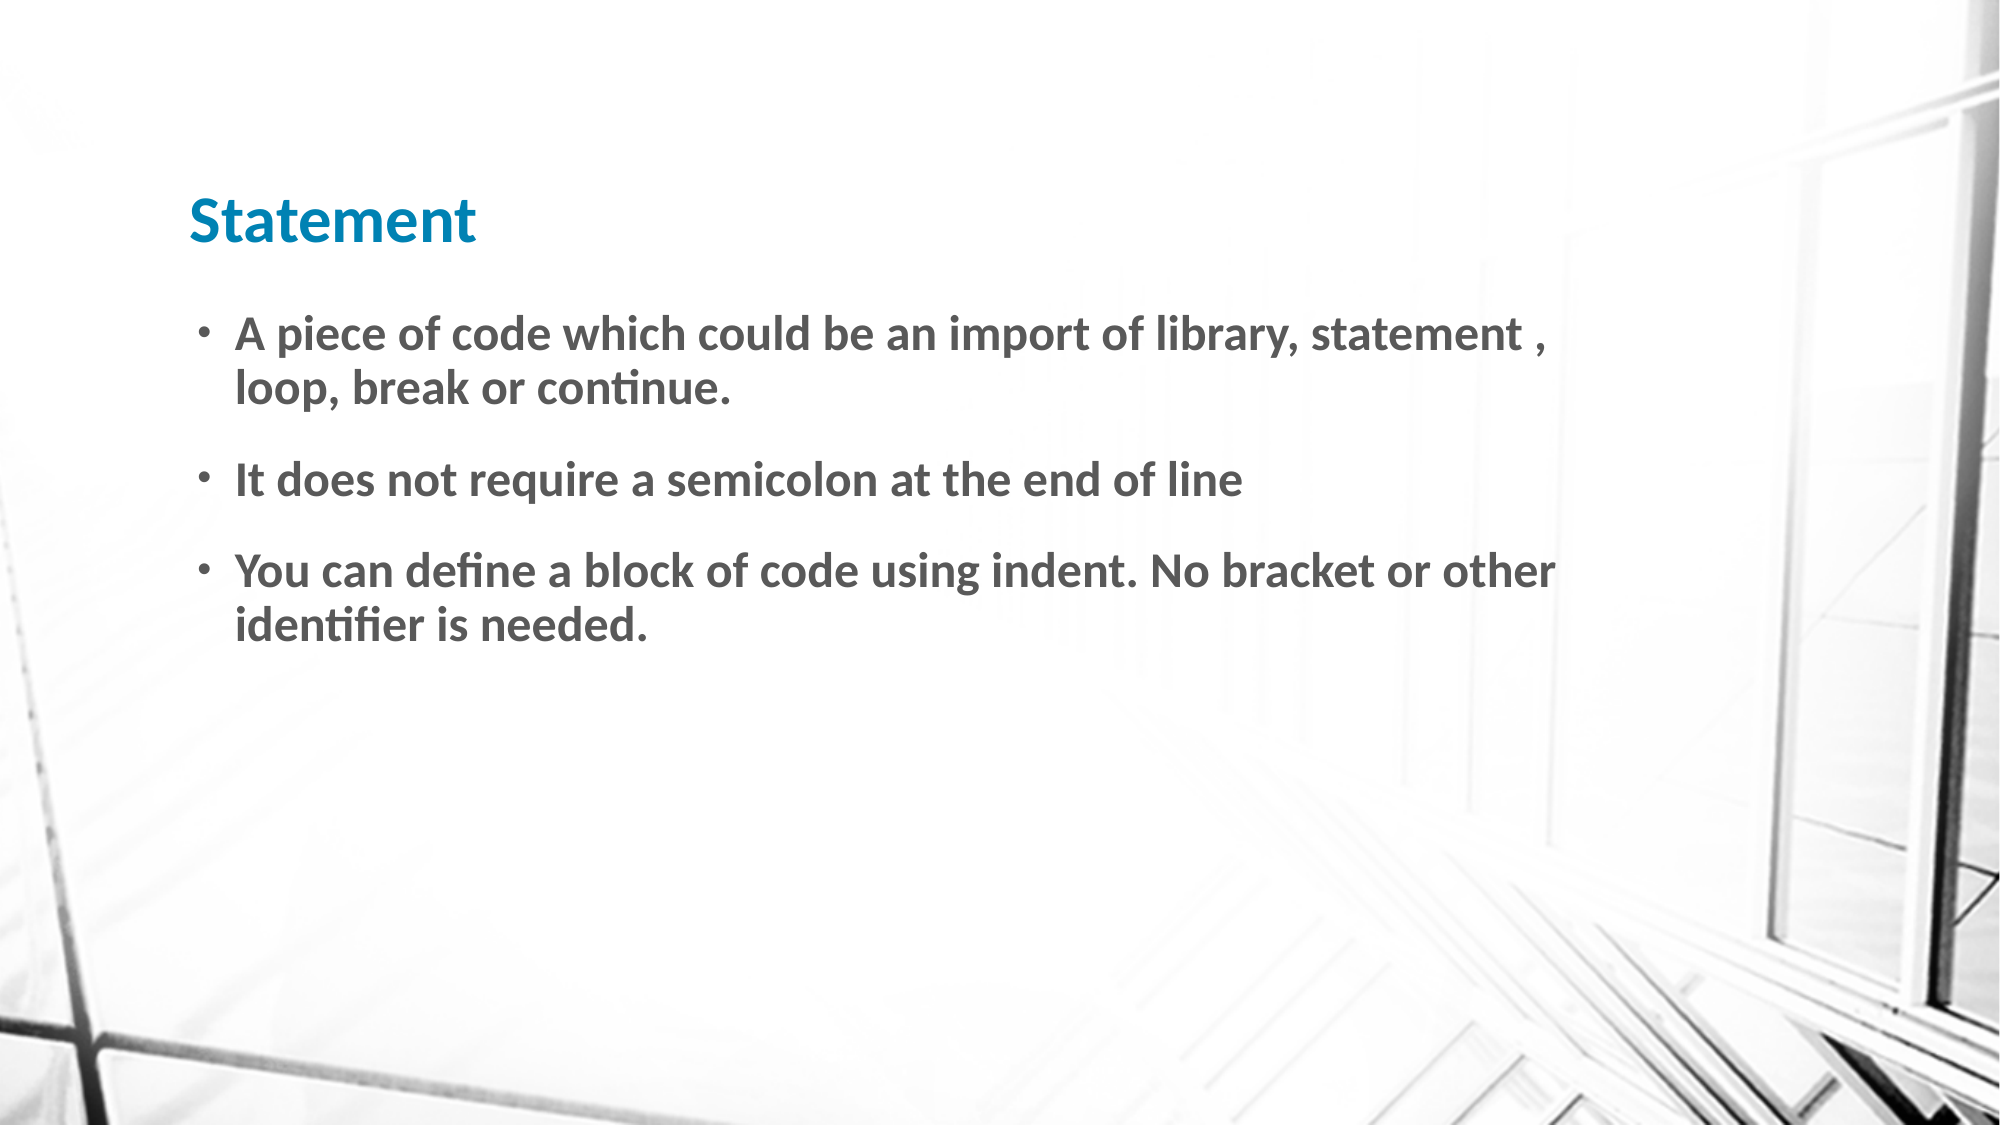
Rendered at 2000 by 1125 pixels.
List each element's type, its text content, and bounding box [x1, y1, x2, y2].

title Statement [174, 87, 1600, 263]
list A piece of code which could be an import of library, statement , loop, break or continue. It does not require a semicolon at the end of line You can define a block of code using indent. No bracket or other identifier is needed. [174, 299, 1600, 988]
picture [0, 0, 2000, 1125]
